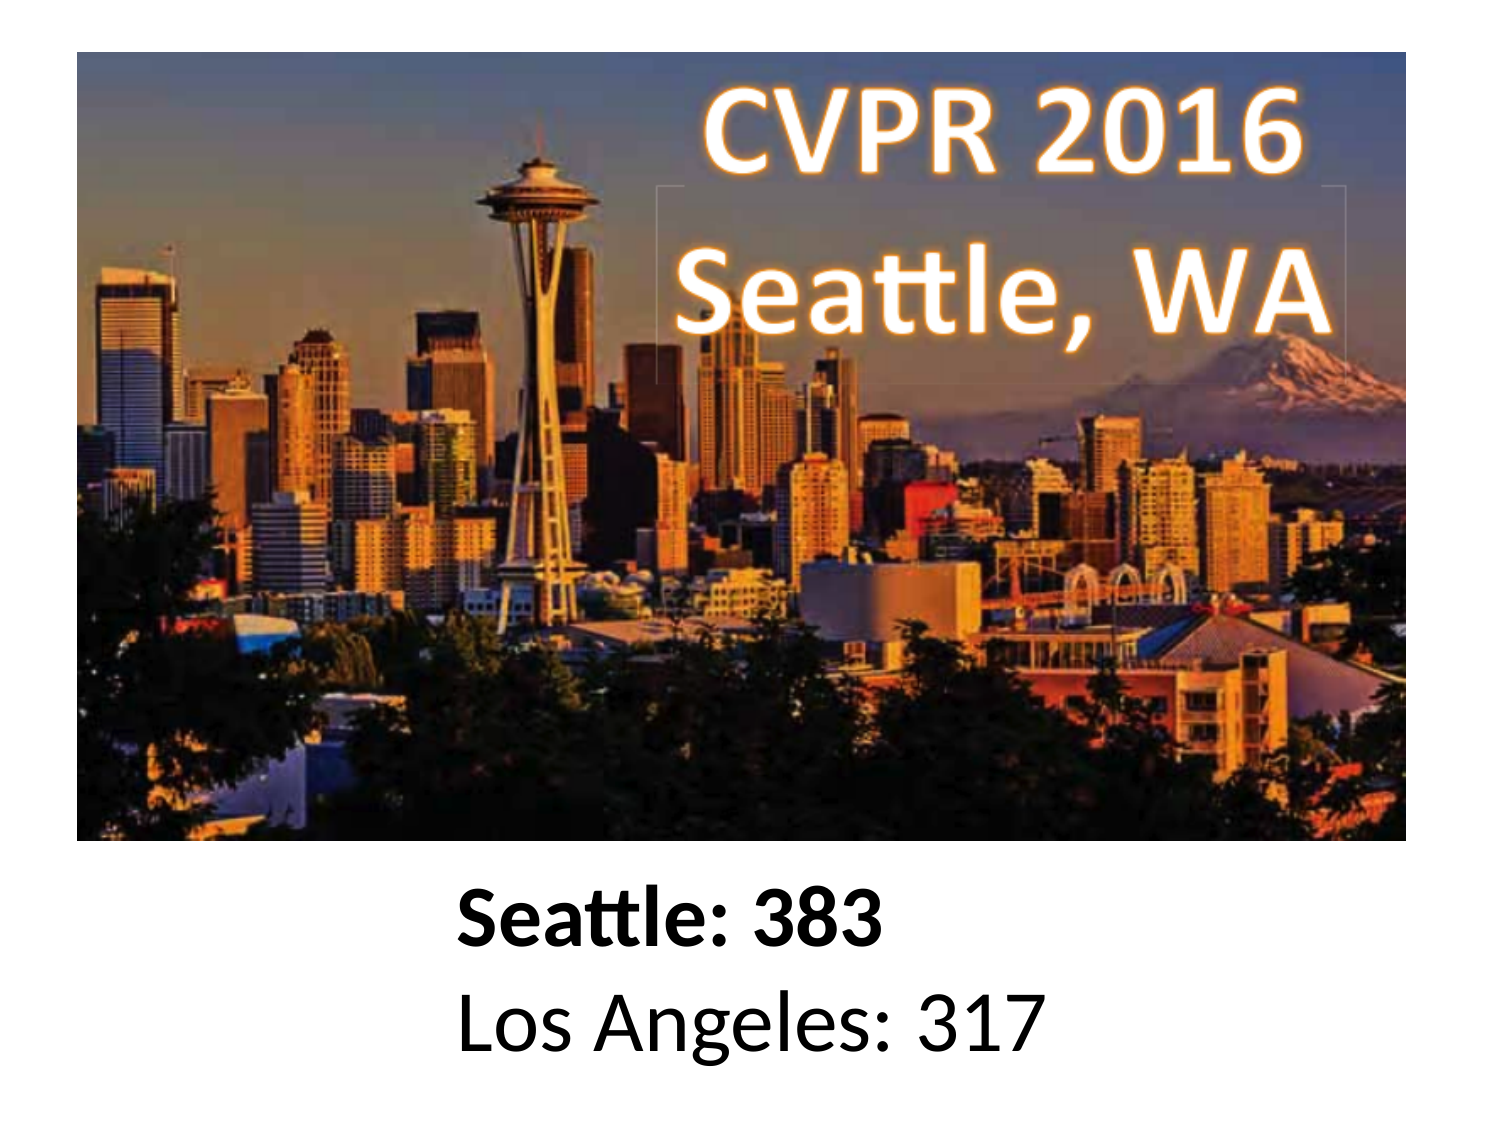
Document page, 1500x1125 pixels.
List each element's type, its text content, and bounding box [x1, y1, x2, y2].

picture [77, 52, 1406, 841]
text_box Seattle: 383 Los Angeles: 317 [442, 852, 1095, 1077]
